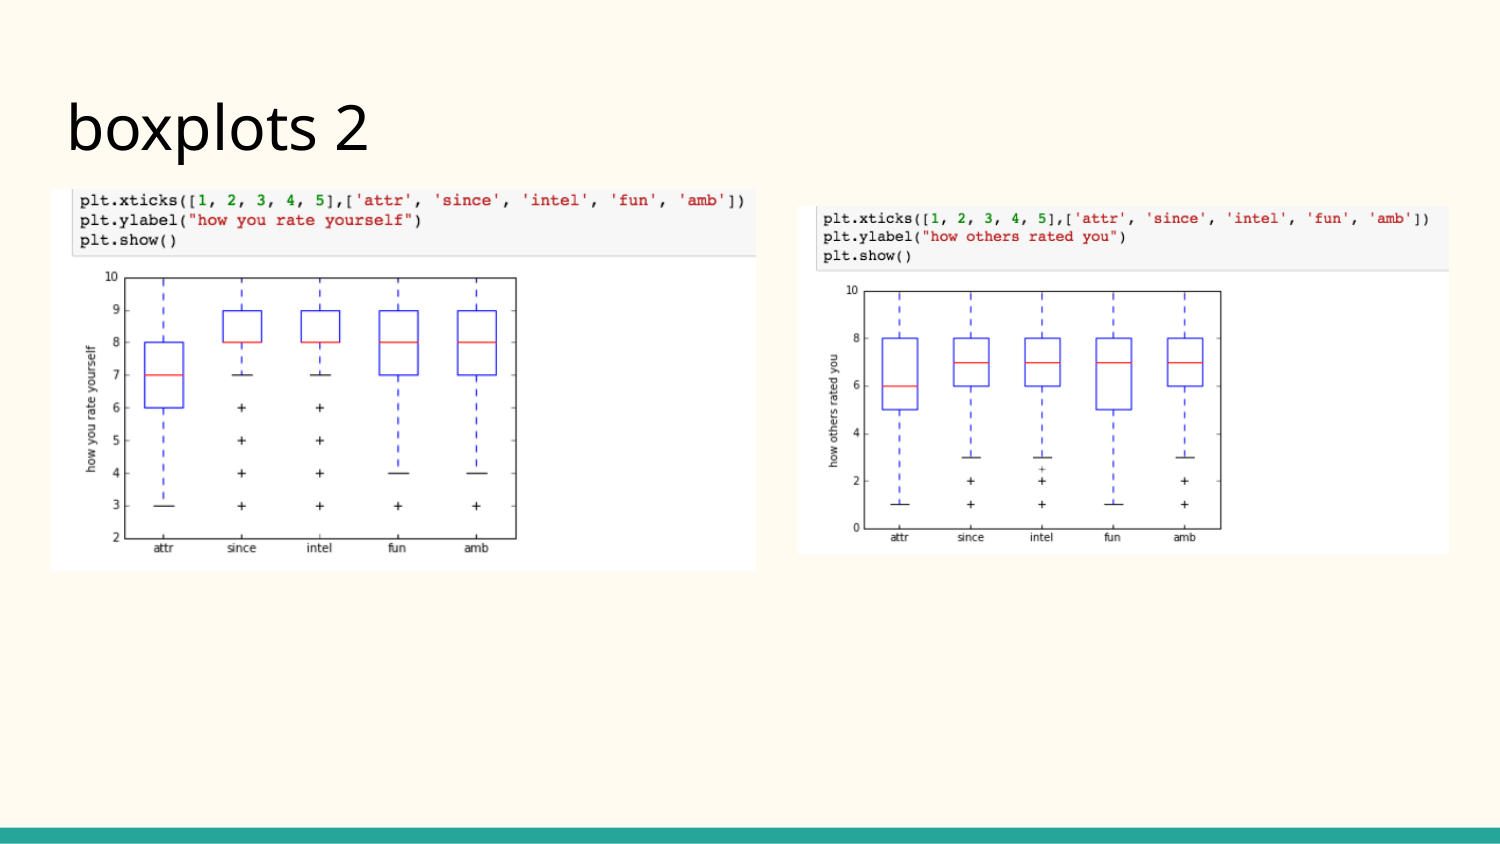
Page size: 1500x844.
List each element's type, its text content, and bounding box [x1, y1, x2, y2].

picture [50, 189, 756, 571]
title boxplots 2 [51, 72, 1449, 174]
picture [798, 206, 1450, 554]
